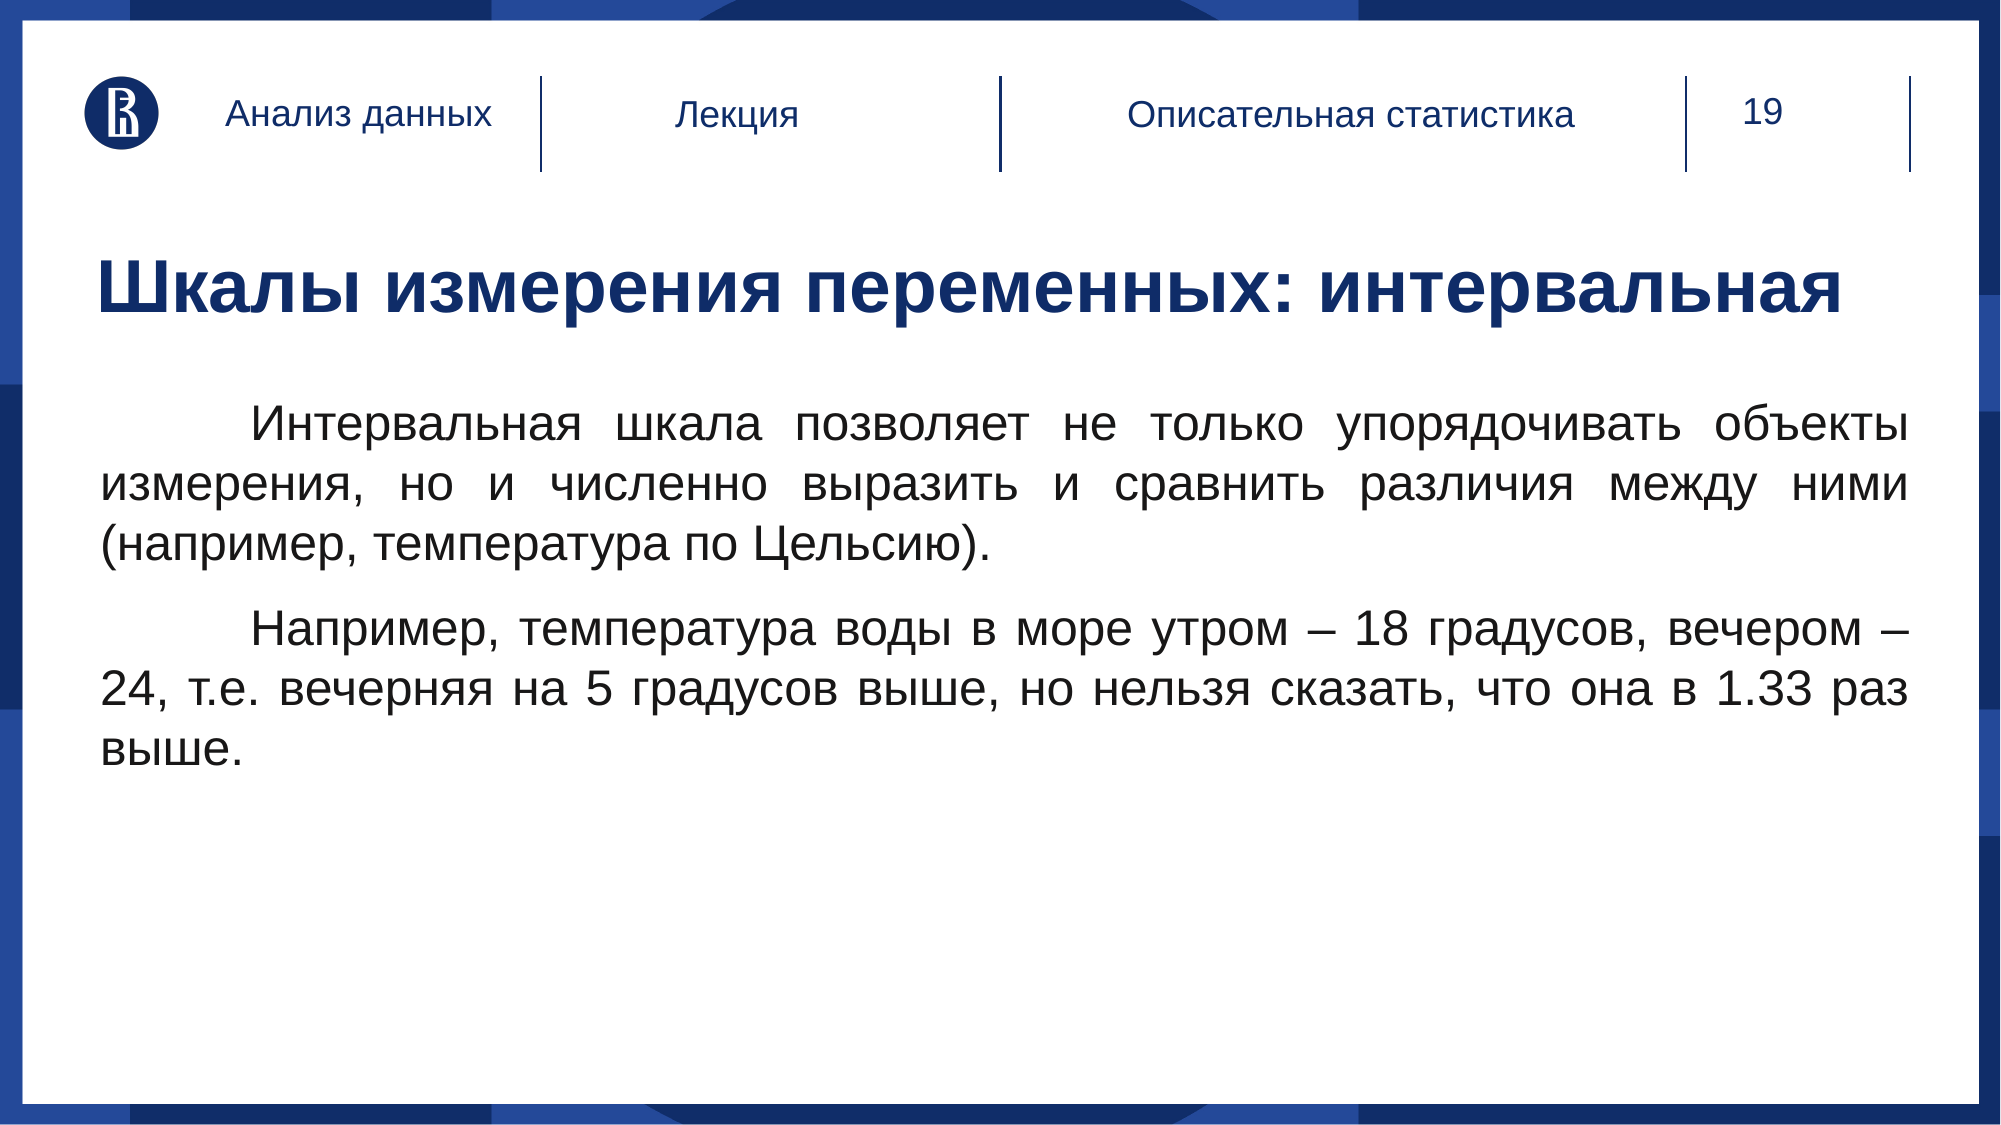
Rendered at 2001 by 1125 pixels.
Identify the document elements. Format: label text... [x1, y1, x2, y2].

list Описательная статистика [1026, 90, 1665, 157]
title Шкалы измерения переменных: интервальная [96, 237, 1934, 365]
list Лекция [567, 90, 907, 157]
list Интервальная шкала позволяет не только упорядочивать объекты измерения, но и численно выразить и сравнить различия между ними (например, температура по Цельсию). Например, температура воды в море утром – 18 градусов, вечером – 24, т.е. вечерняя на 5 градусов выше, но нельзя сказать, что она в 1.33 раз выше. [96, 390, 1911, 1005]
picture [0, 0, 2001, 1125]
list Анализ данных [187, 88, 520, 157]
